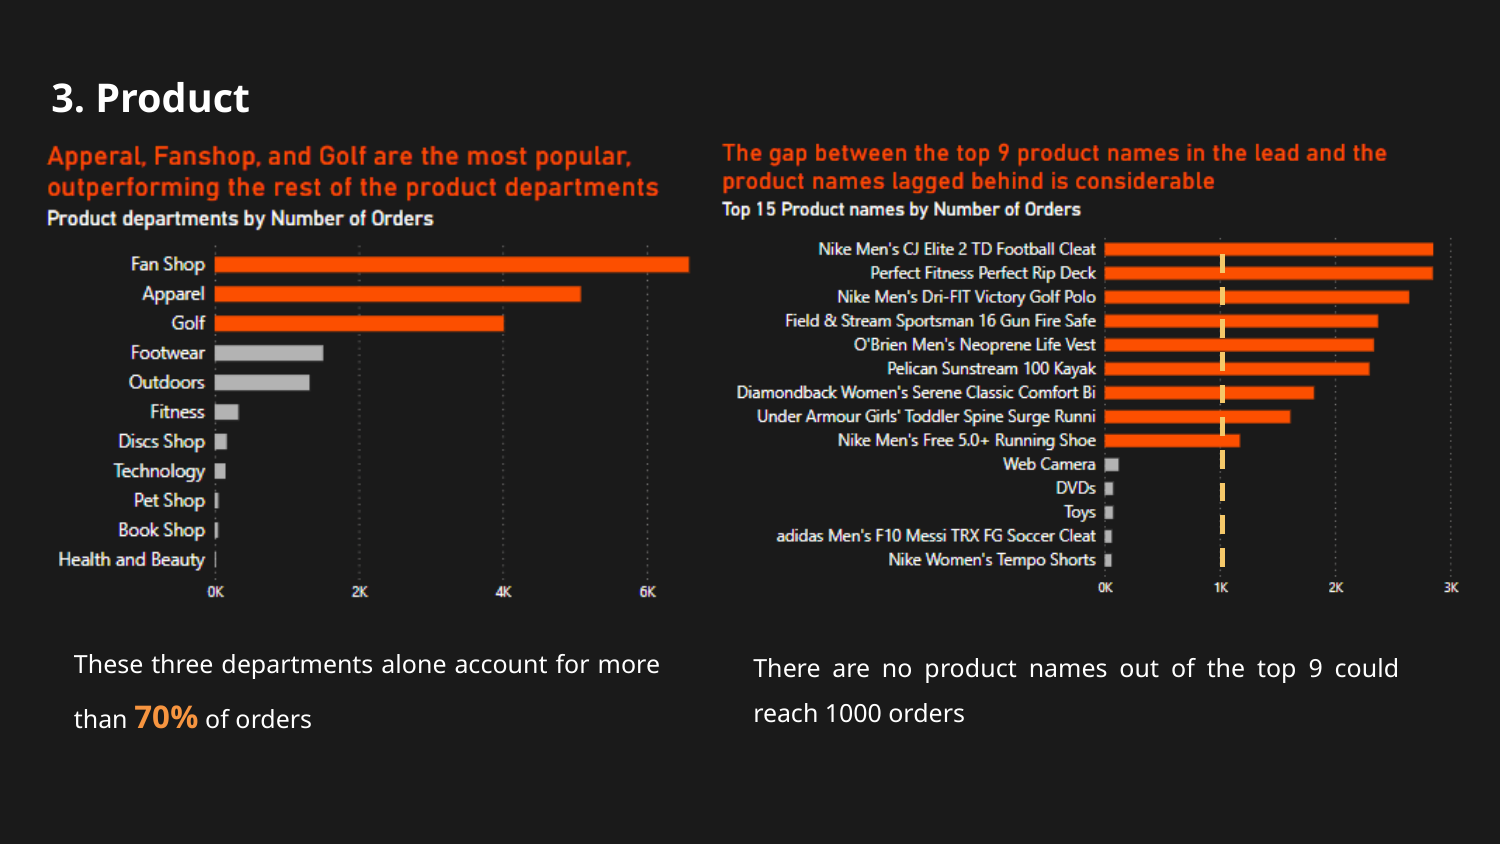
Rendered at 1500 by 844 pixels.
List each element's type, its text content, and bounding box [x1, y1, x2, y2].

text_box 3. Product [36, 33, 714, 121]
text_box There are no product names out of the top 9 could reach 1000 orders [738, 622, 1416, 743]
text_box These three departments alone account for more than 70% of orders [58, 642, 677, 750]
picture [30, 122, 1484, 633]
